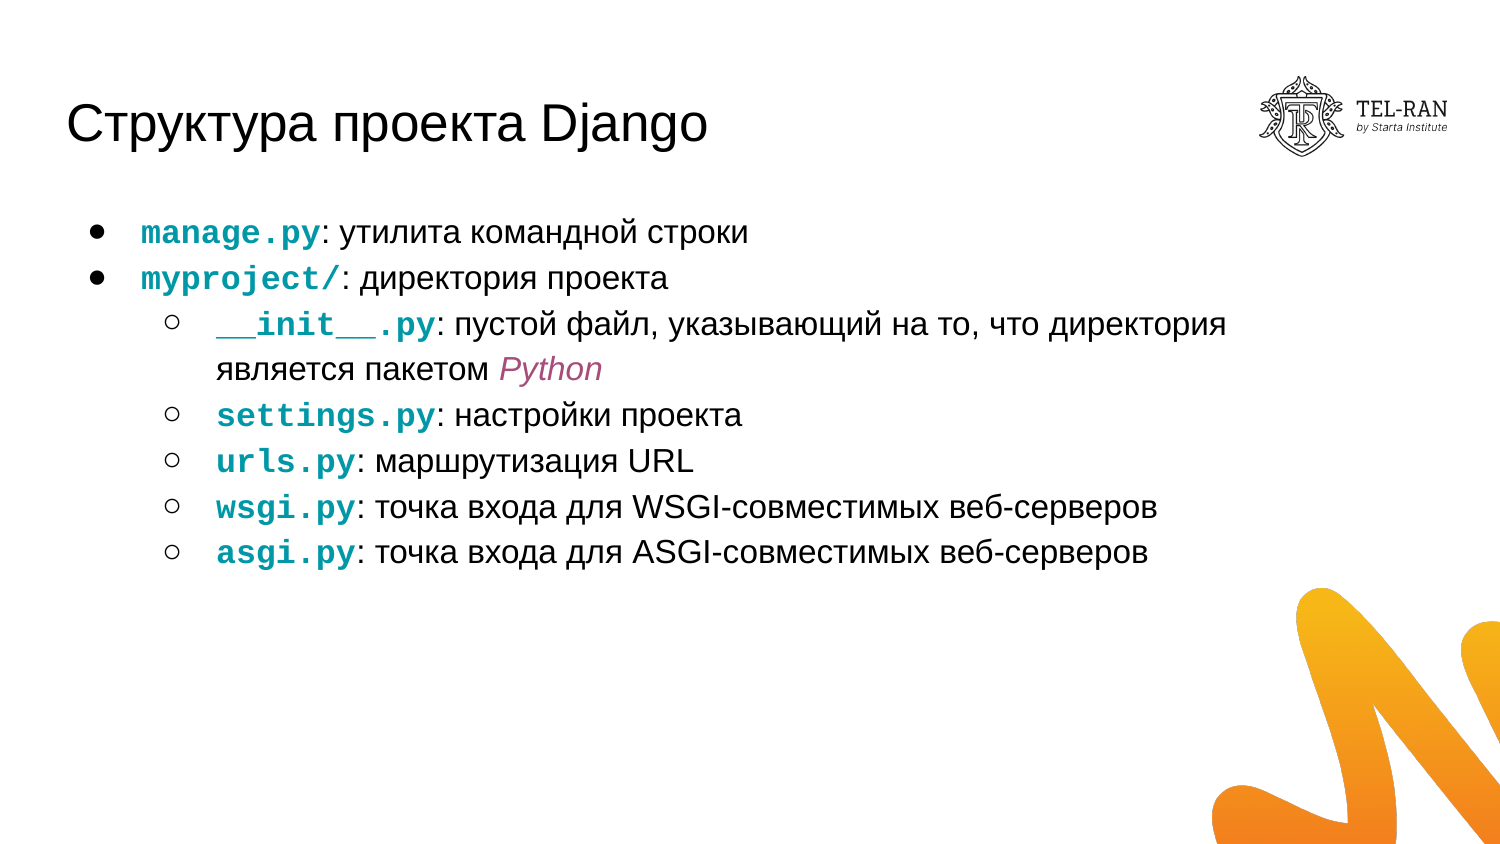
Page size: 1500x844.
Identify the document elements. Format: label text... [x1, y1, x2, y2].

list manage.py: утилита командной строки myproject/: директория проекта __init__.py: пустой файл, указывающий на то, что директория является пакетом Python settings.py: настройки проекта urls.py: маршрутизация URL wsgi.py: точка входа для WSGI-совместимых веб-серверов asgi.py: точка входа для ASGI-совместимых веб-серверов [51, 189, 1289, 750]
picture [1259, 76, 1447, 157]
picture [1152, 588, 1500, 844]
title Структура проекта Django [51, 72, 1449, 167]
